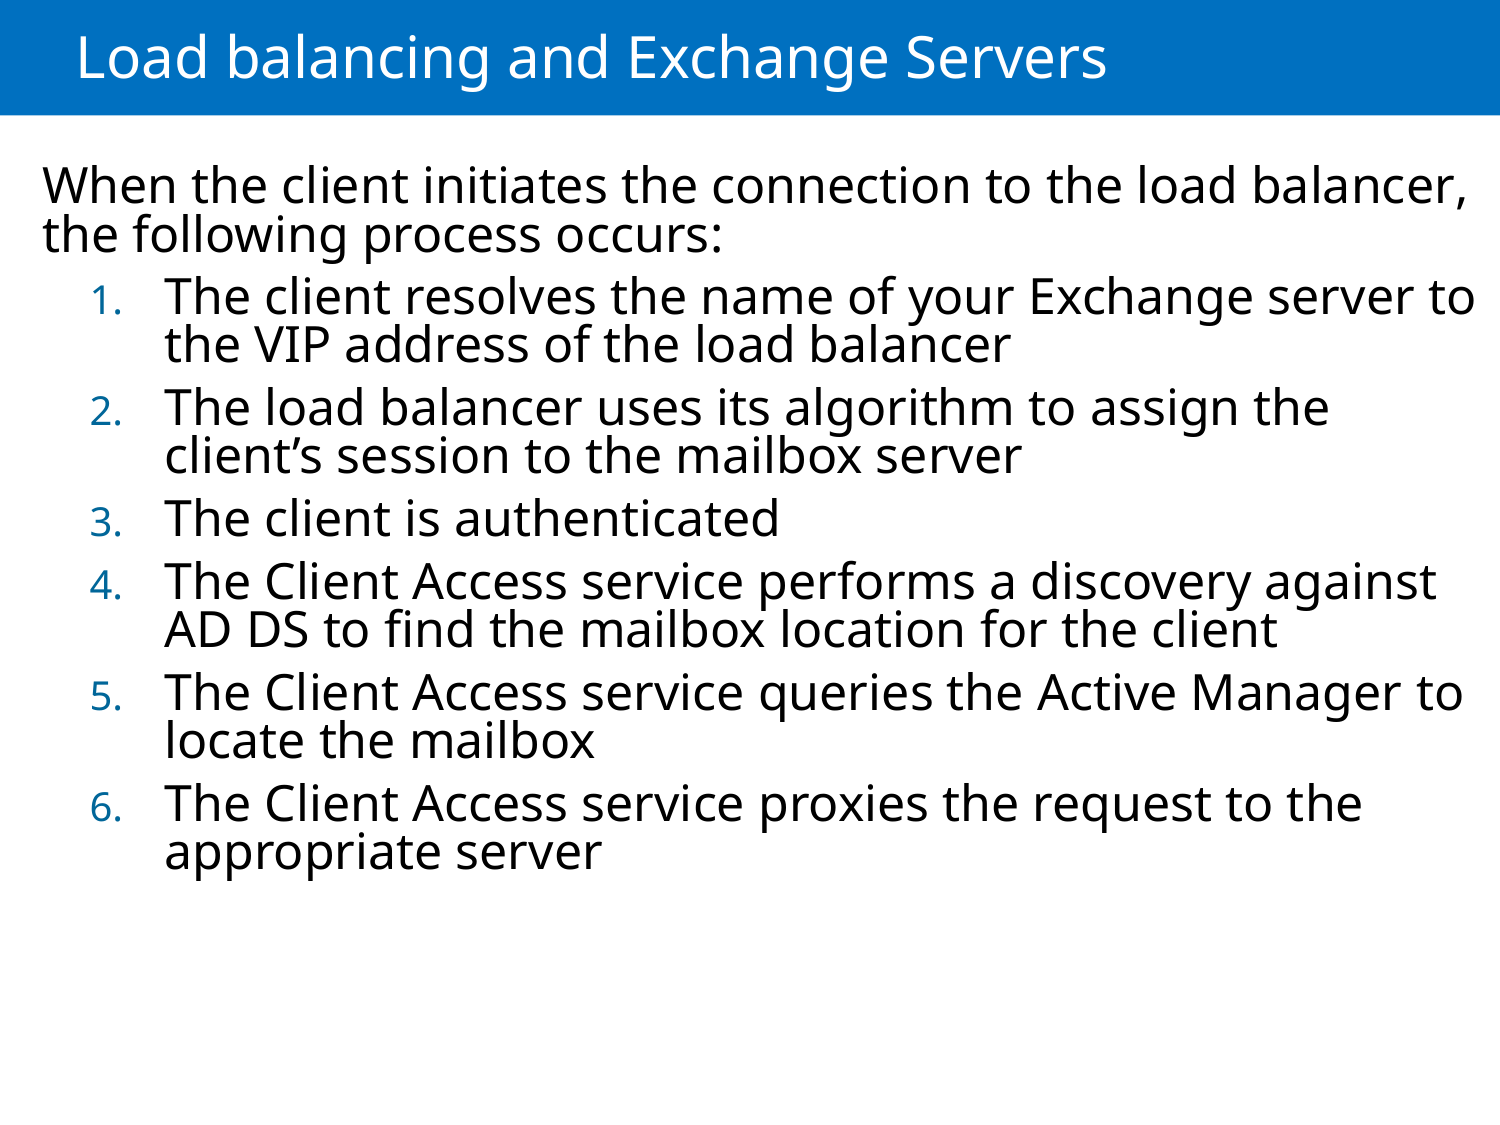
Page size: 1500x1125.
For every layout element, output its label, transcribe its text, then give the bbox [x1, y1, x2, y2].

title Load balancing and Exchange Servers [75, 0, 1351, 122]
text_box When the client initiates the connection to the load balancer, the following process occurs: The client resolves the name of your Exchange server to the VIP address of the load balancer The load balancer uses its algorithm to assign the client’s session to the mailbox server The client is authenticated The Client Access service performs a discovery against AD DS to find the mailbox location for the client The Client Access service queries the Active Manager to locate the mailbox The Client Access service proxies the request to the appropriate server [42, 165, 1500, 1029]
